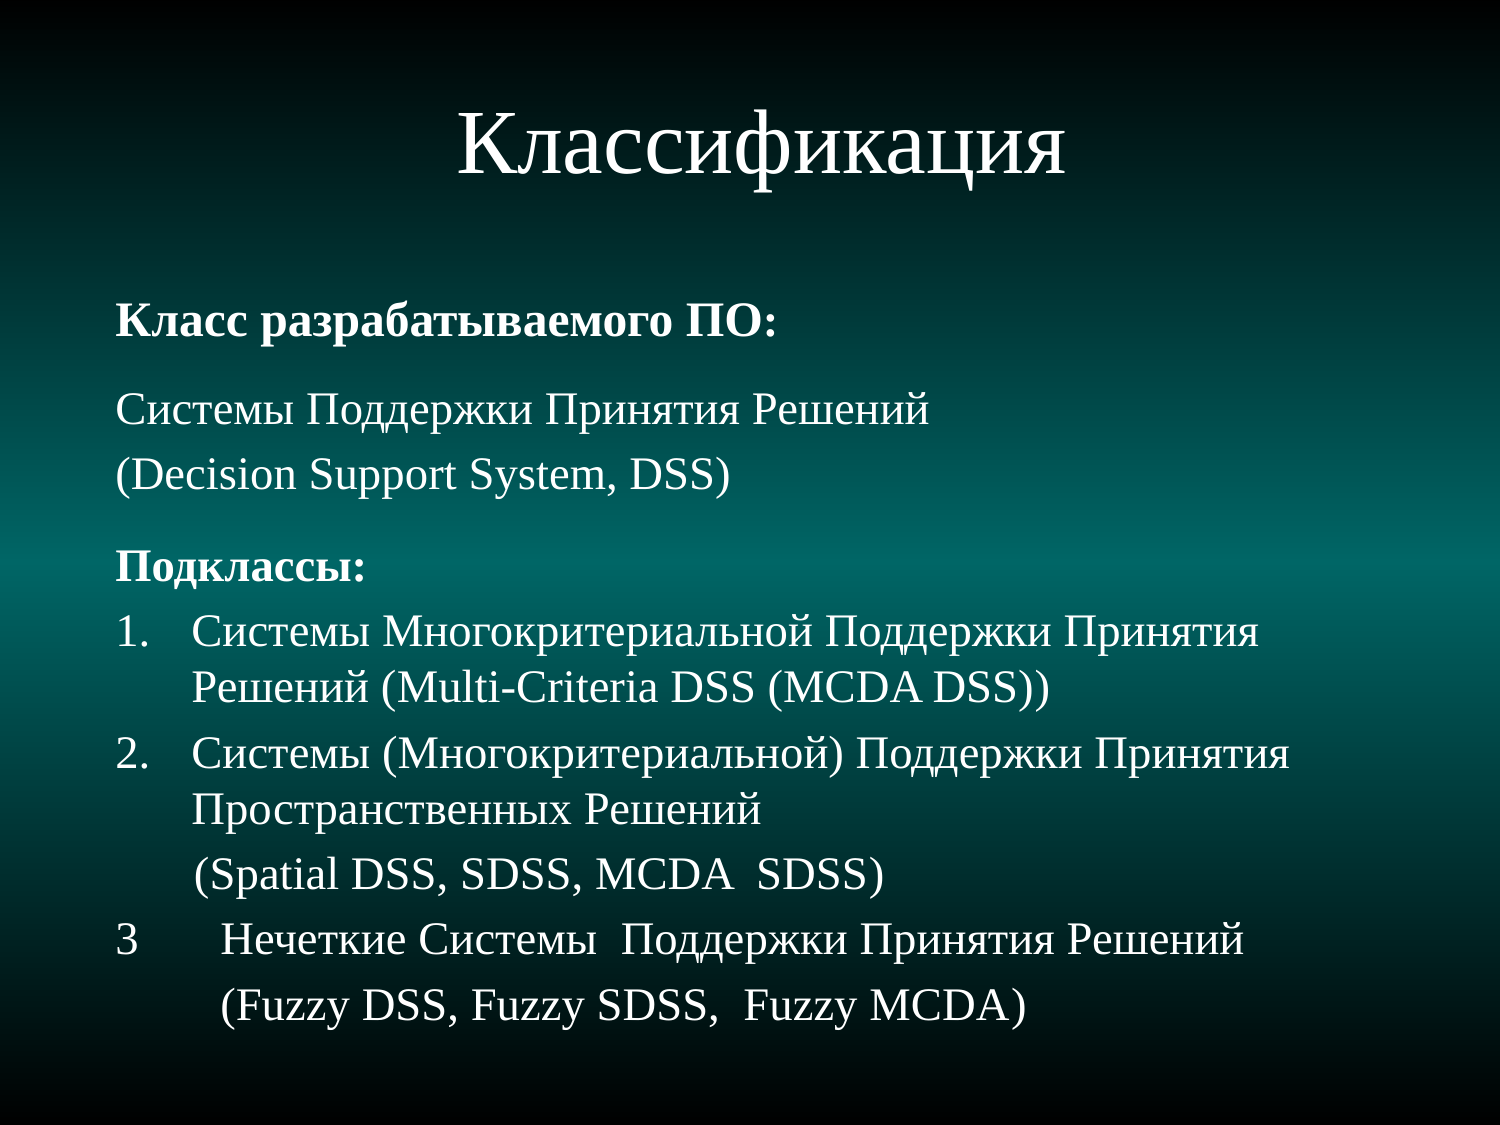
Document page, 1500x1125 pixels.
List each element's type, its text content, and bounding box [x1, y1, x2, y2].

title Классификация [123, 42, 1399, 231]
list Класс разрабатываемого ПО: Системы Поддержки Принятия Решений (Decision Support System, DSS) Подклассы: Системы Многокритериальной Поддержки Принятия Решений (Multi-Criteria DSS (MCDA DSS)) Системы (Многокритериальной) Поддержки Принятия Пространственных Решений (Spatial DSS, SDSS, MCDA SDSS) 3 Нечеткие Системы Поддержки Принятия Решений (Fuzzy DSS, Fuzzy SDSS, Fuzzy MCDA) [100, 278, 1424, 1047]
